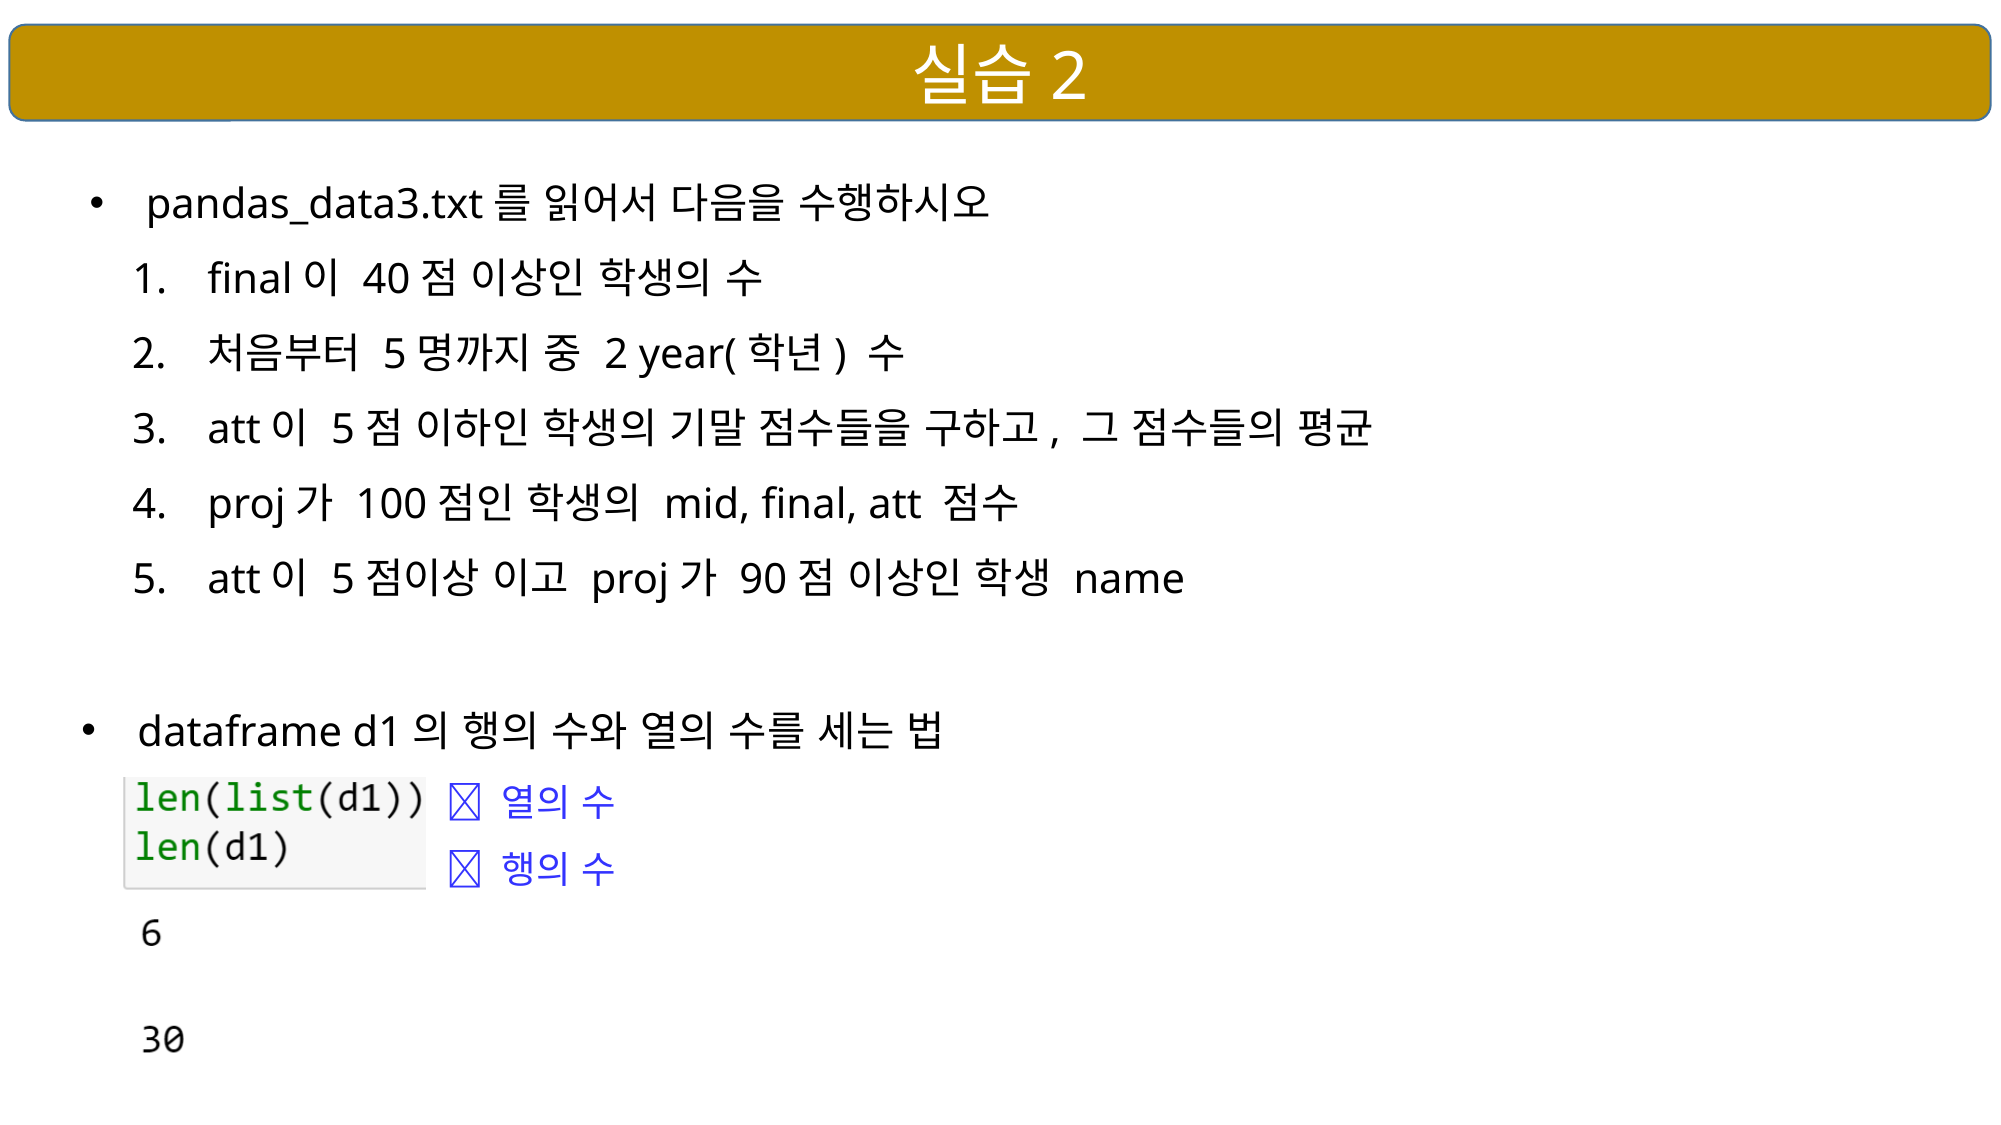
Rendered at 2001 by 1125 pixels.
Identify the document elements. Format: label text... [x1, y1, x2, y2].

text_box 실습2 [8, 23, 1992, 122]
text_box pandas_data3.txt를 읽어서 다음을 수행하시오 final이 40점 이상인 학생의 수 처음부터 5명까지 중 2 year(학년) 수 att이 5점 이하인 학생의 기말 점수들을 구하고, 그 점수들의 평균 proj가 100점인 학생의 mid, final, att 점수 att이 5점이상 이고 proj가 90점 이상인 학생 name [74, 144, 1390, 609]
picture [112, 777, 426, 1078]
text_box dataframe d1의 행의 수와 열의 수를 세는 법 [66, 697, 960, 762]
text_box  열의 수  행의 수 [431, 749, 642, 899]
